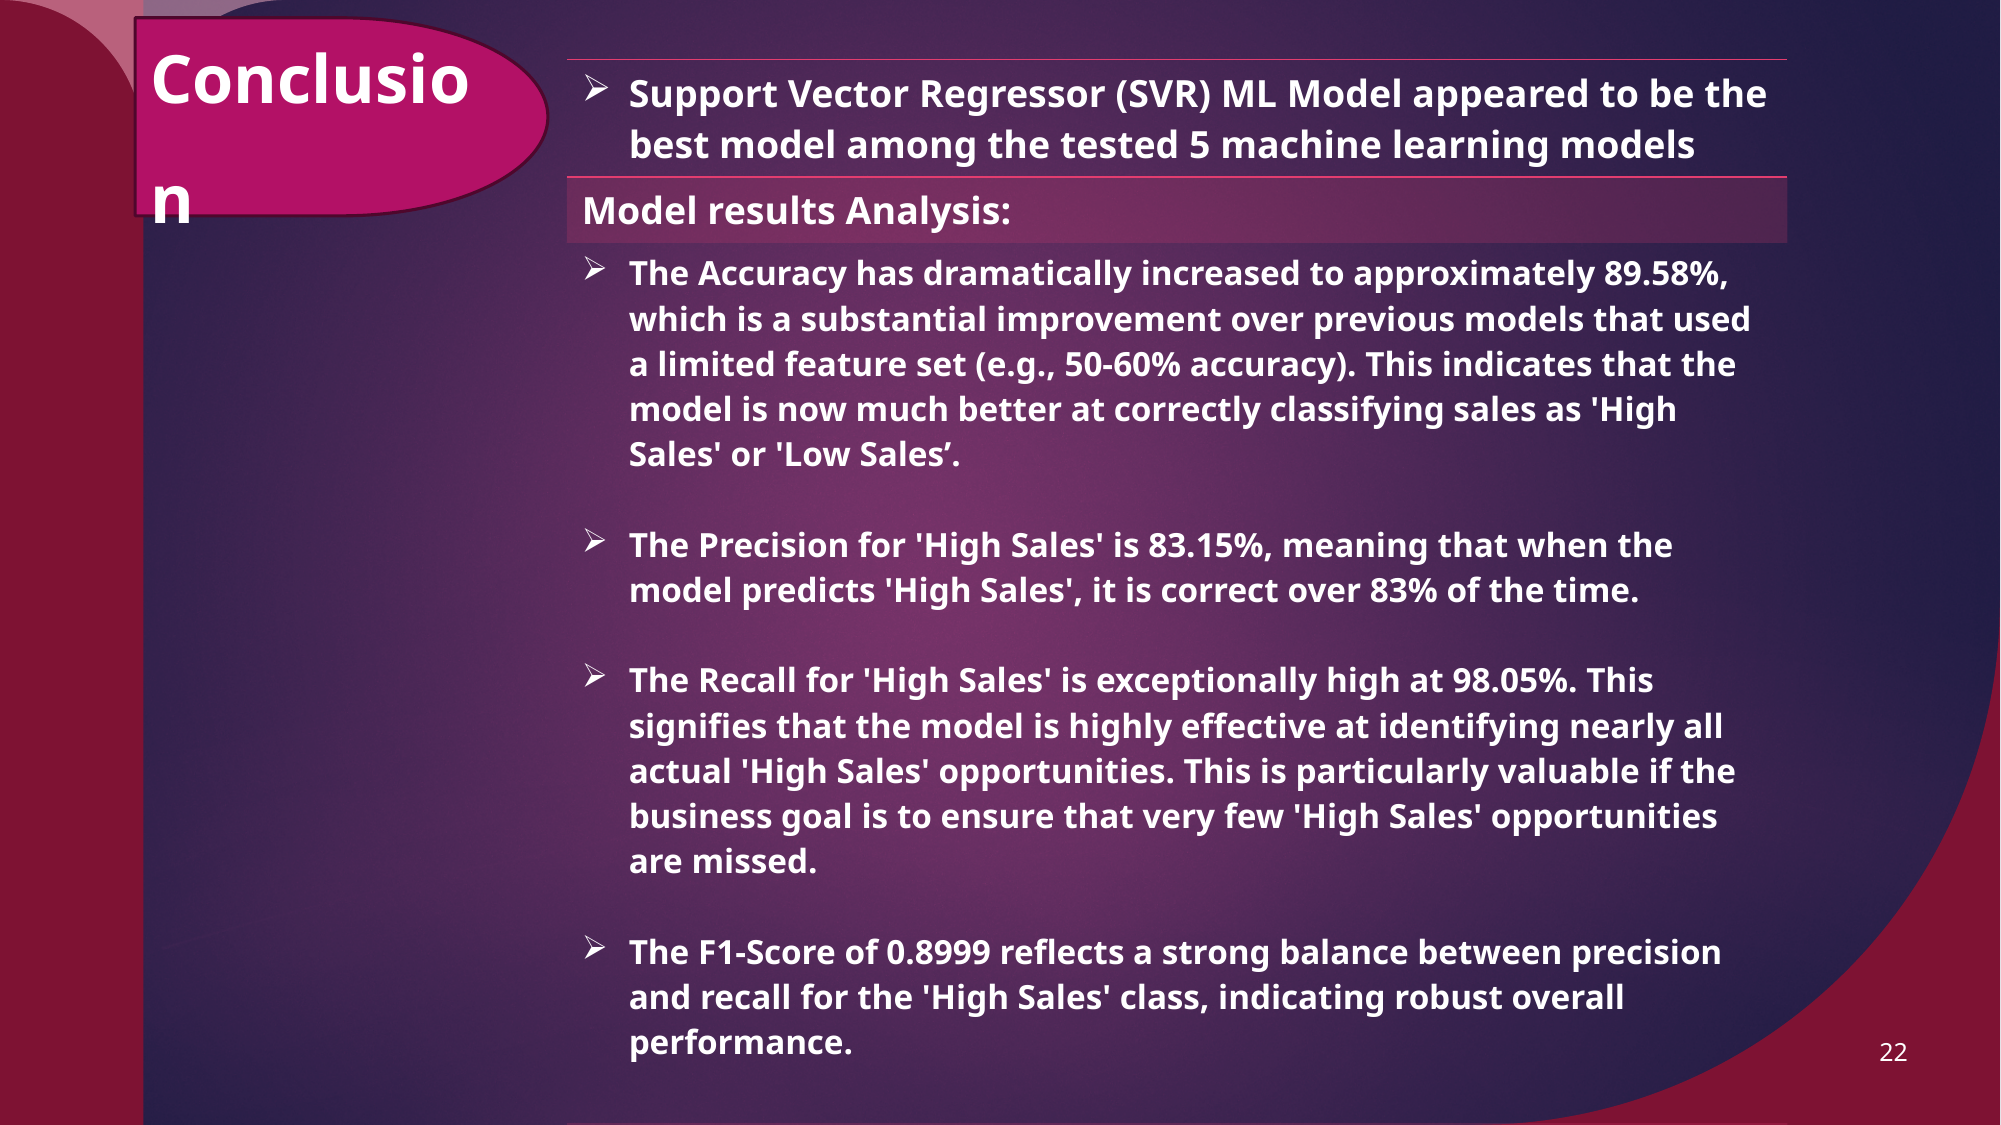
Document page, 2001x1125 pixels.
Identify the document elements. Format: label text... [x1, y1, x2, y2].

table_cell Model results Analysis: [567, 178, 1787, 243]
slide_number 22 [1787, 981, 2000, 1125]
table_cell The Accuracy has dramatically increased to approximately 89.58%, which is a substantial improvement over previous models that used a limited feature set (e.g., 50-60% accuracy). This indicates that the model is now much better at correctly classifying sales as 'High Sales' or 'Low Sales’. The Precision for 'High Sales' is 83.15%, meaning that when the model predicts 'High Sales', it is correct over 83% of the time. The Recall for 'High Sales' is exceptionally high at 98.05%. This signifies that the model is highly effective at identifying nearly all actual 'High Sales' opportunities. This is particularly valuable if the business goal is to ensure that very few 'High Sales' opportunities are missed. The F1-Score of 0.8999 reflects a strong balance between precision and recall for the 'High Sales' class, indicating robust overall performance. [567, 243, 1787, 1123]
text_box Conclusion [133, 16, 550, 218]
table_header Support Vector Regressor (SVR) ML Model appeared to be the best model among the tested 5 machine learning models [567, 60, 1787, 176]
